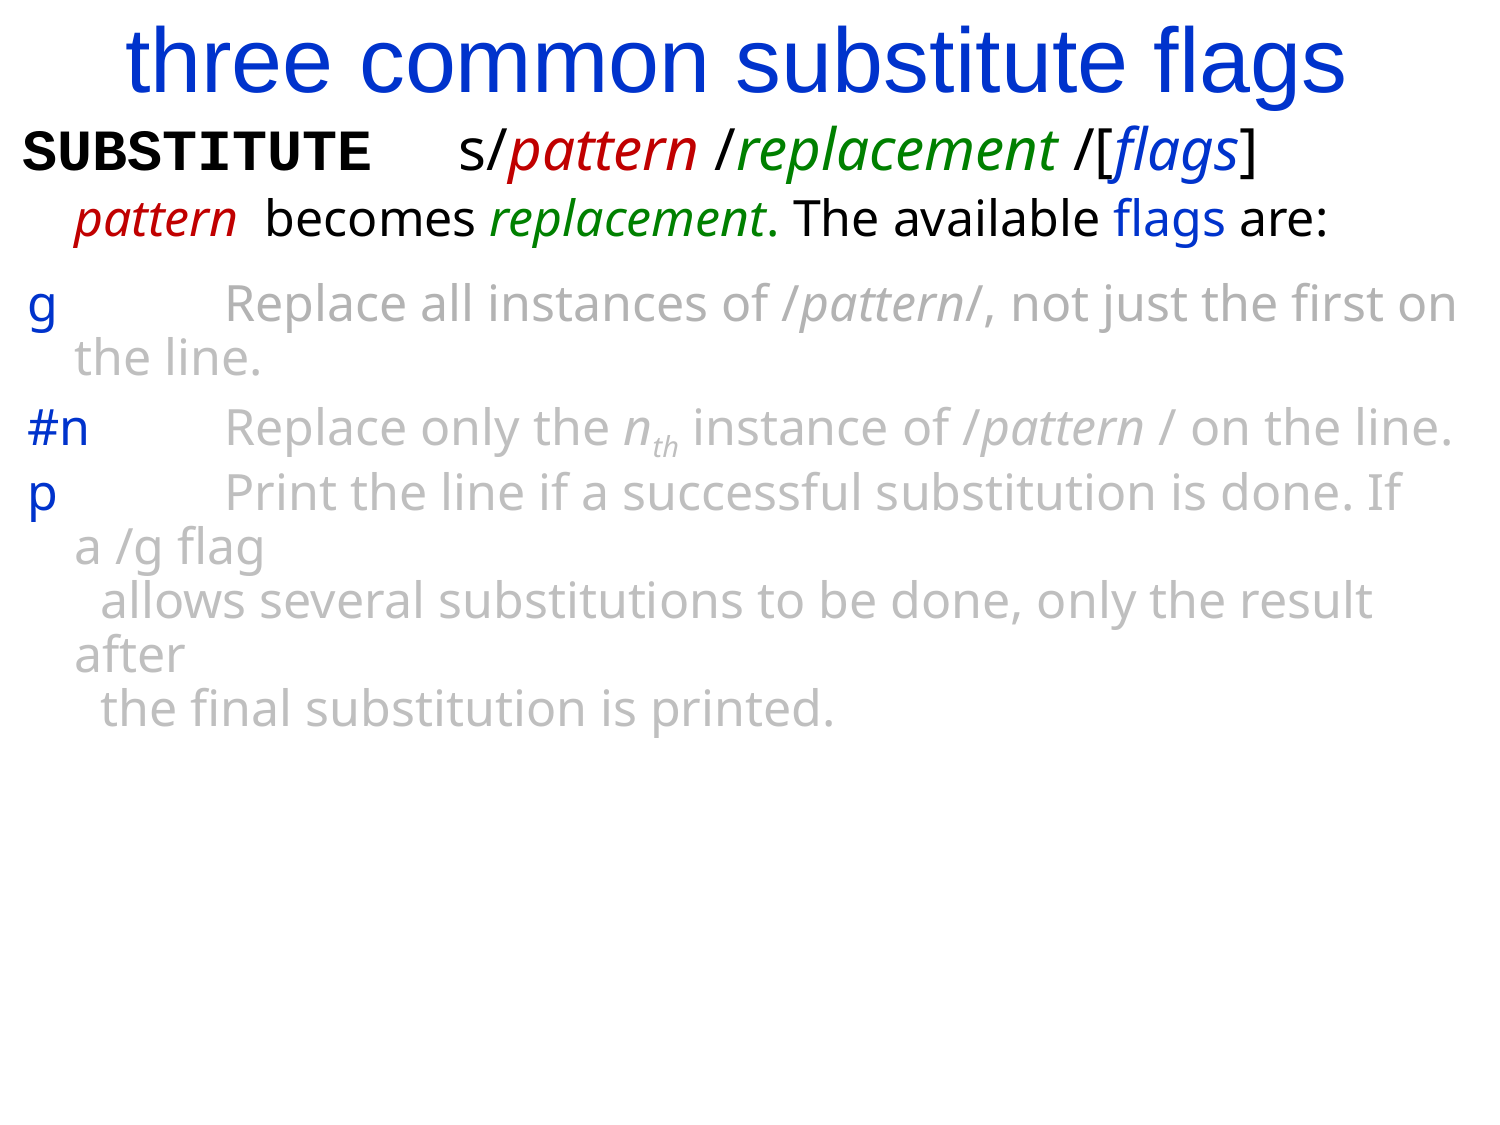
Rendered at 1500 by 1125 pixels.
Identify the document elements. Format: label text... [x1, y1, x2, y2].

text_box SUBSTITUTE s/pattern /replacement /[flags] pattern becomes replacement. The available flags are: g Replace all instances of /pattern/, not just the first on the line. #n Replace only the nth instance of /pattern / on the line. p Print the line if a successful substitution is done. If a /g flag allows several substitutions to be done, only the result after the final substitution is printed. [0, 112, 1500, 575]
title three common substitute flags [49, 0, 1451, 112]
